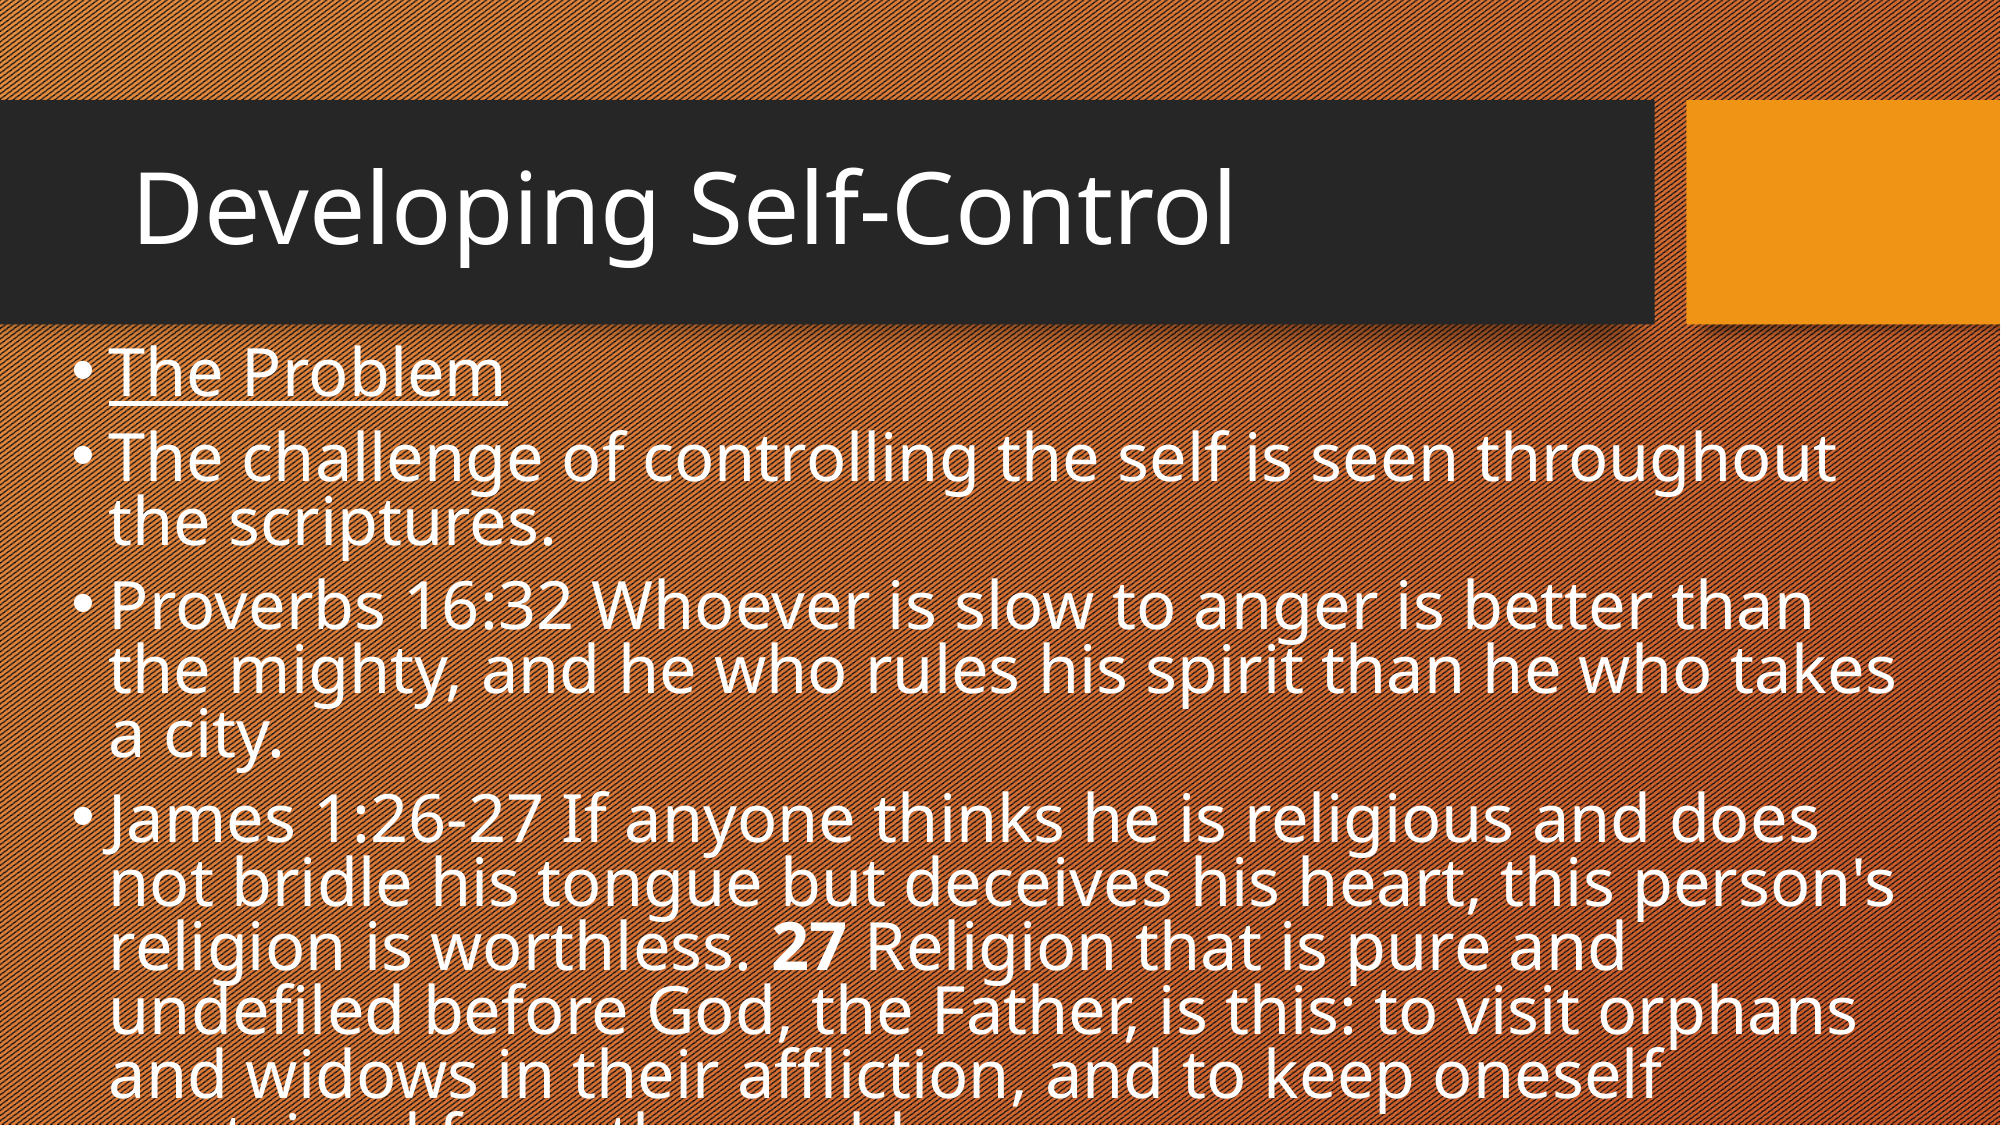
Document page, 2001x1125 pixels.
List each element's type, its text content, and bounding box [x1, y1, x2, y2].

picture [0, 0, 2001, 1125]
list The Problem The challenge of controlling the self is seen throughout the scriptures. Proverbs 16:32 Whoever is slow to anger is better than the mighty, and he who rules his spirit than he who takes a city. James 1:26-27 If anyone thinks he is religious and does not bridle his tongue but deceives his heart, this person's religion is worthless. 27 Religion that is pure and undefiled before God, the Father, is this: to visit orphans and widows in their affliction, and to keep oneself unstained from the world. [56, 337, 1944, 1050]
title Developing Self-Control [116, 123, 1625, 301]
